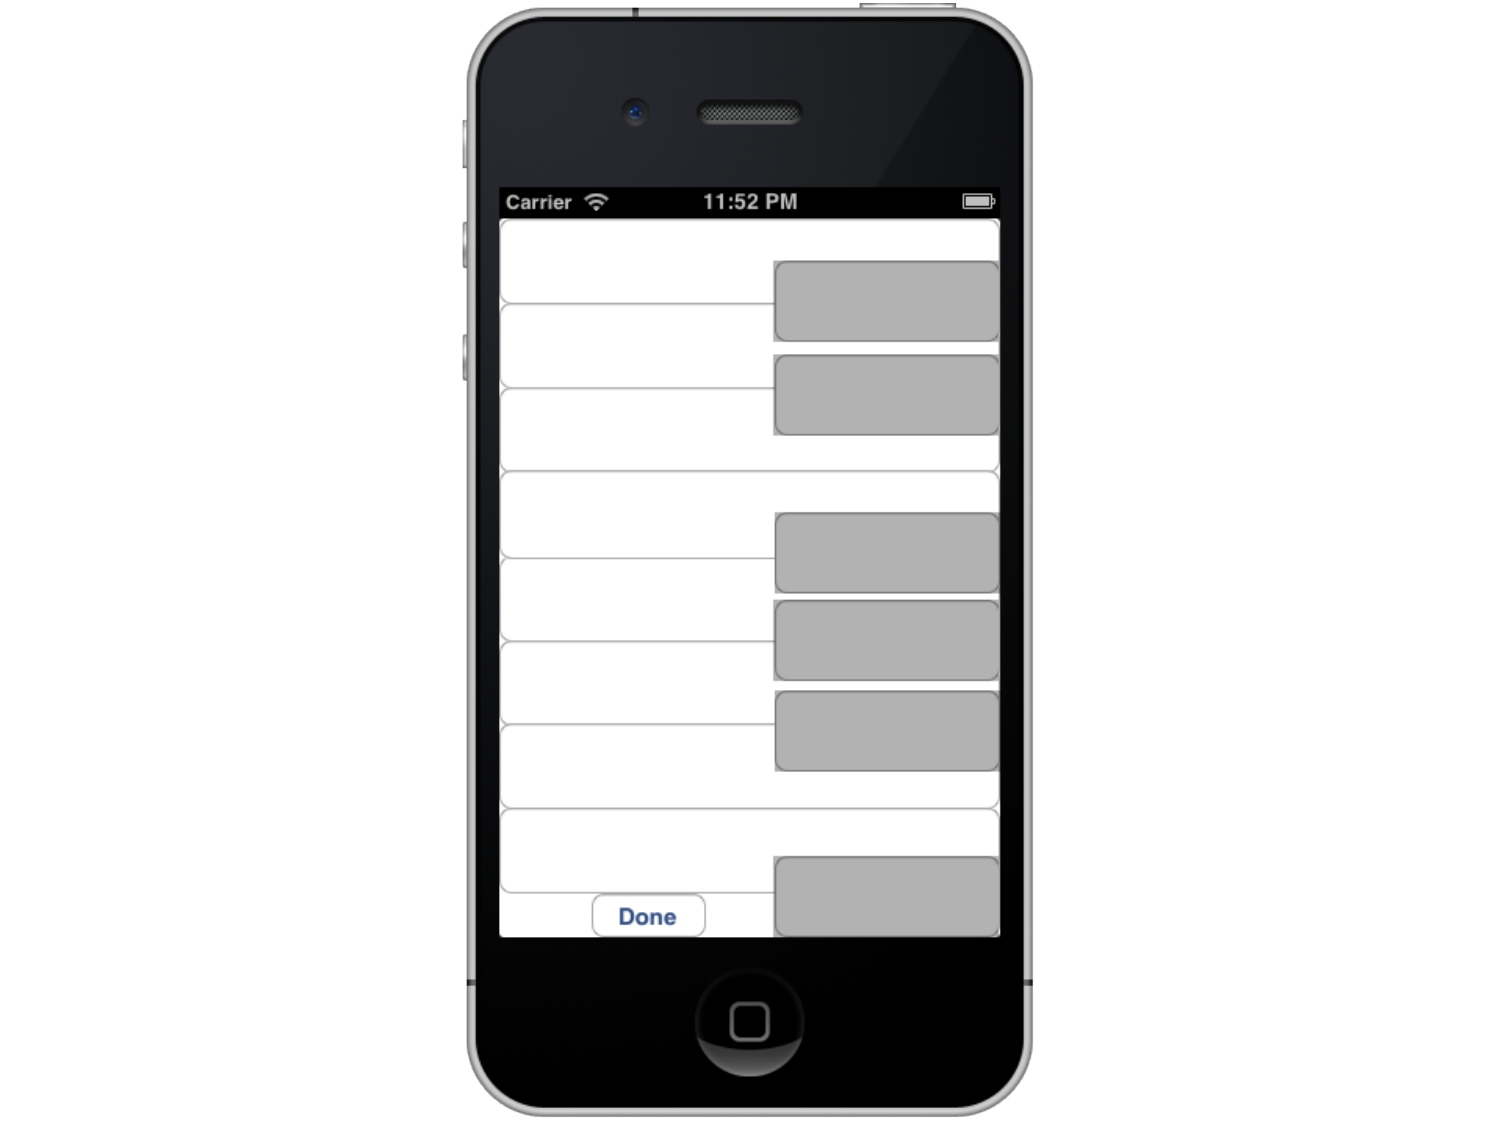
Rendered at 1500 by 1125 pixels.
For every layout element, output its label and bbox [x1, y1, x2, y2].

text_box [462, 3, 1038, 1122]
